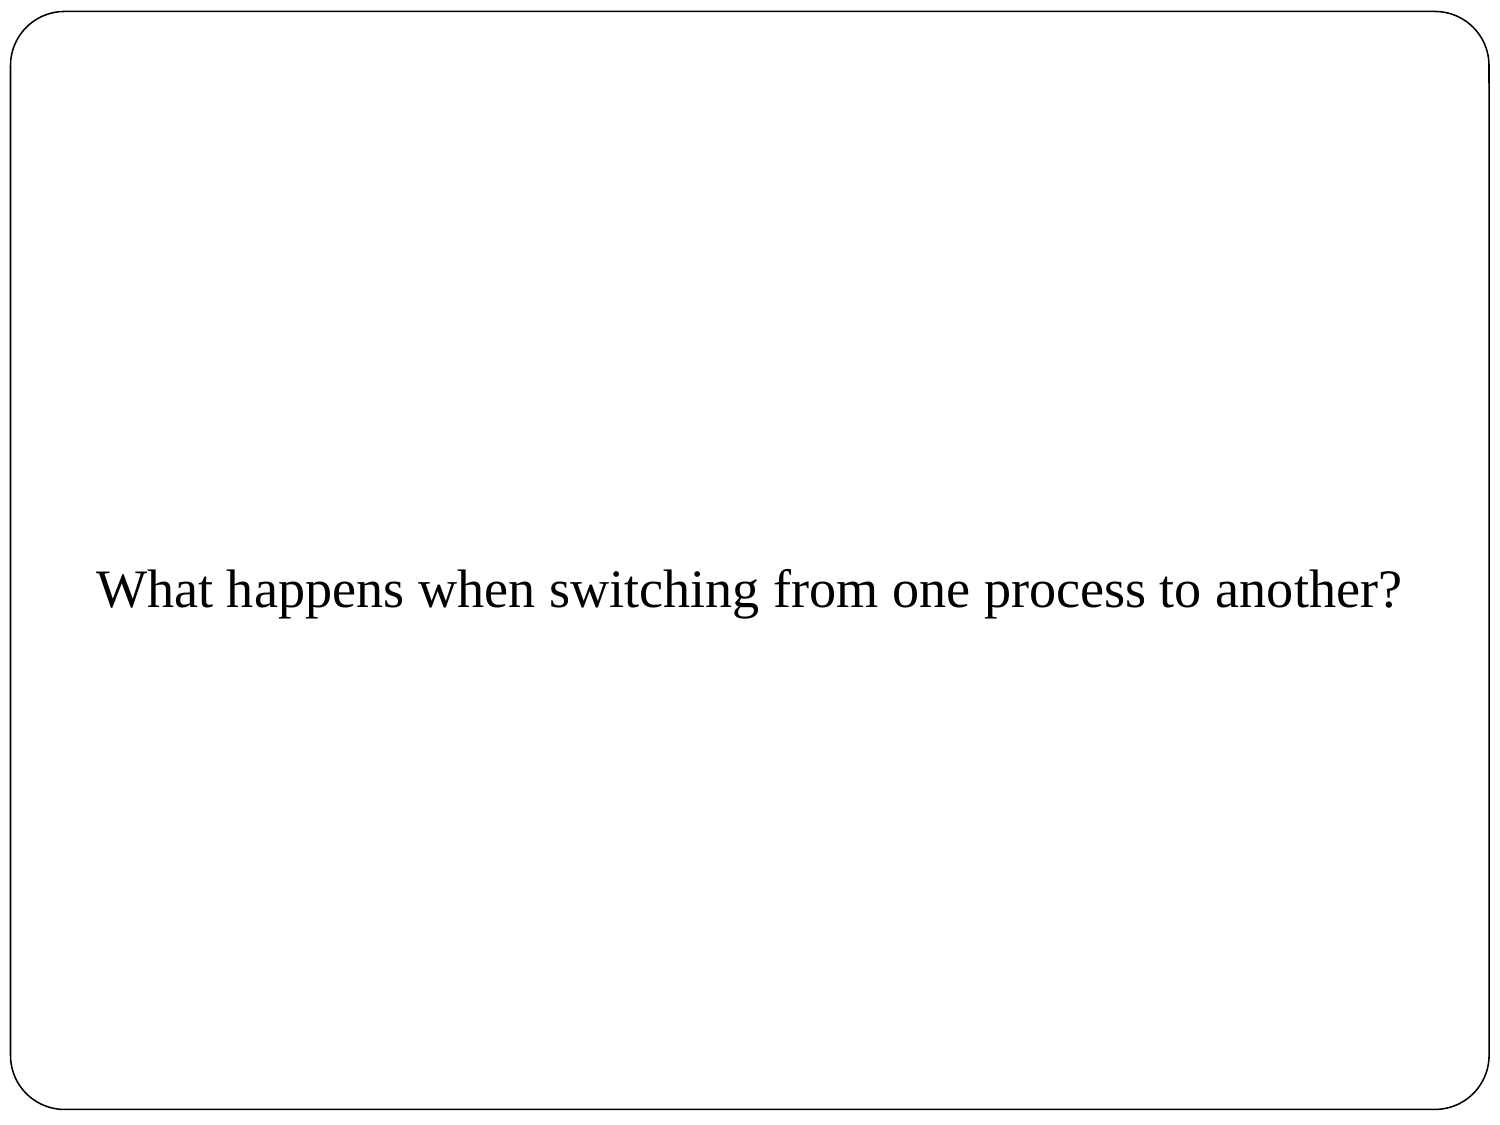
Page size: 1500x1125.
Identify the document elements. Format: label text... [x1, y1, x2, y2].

list What happens when switching from one process to another? [75, 237, 1425, 988]
